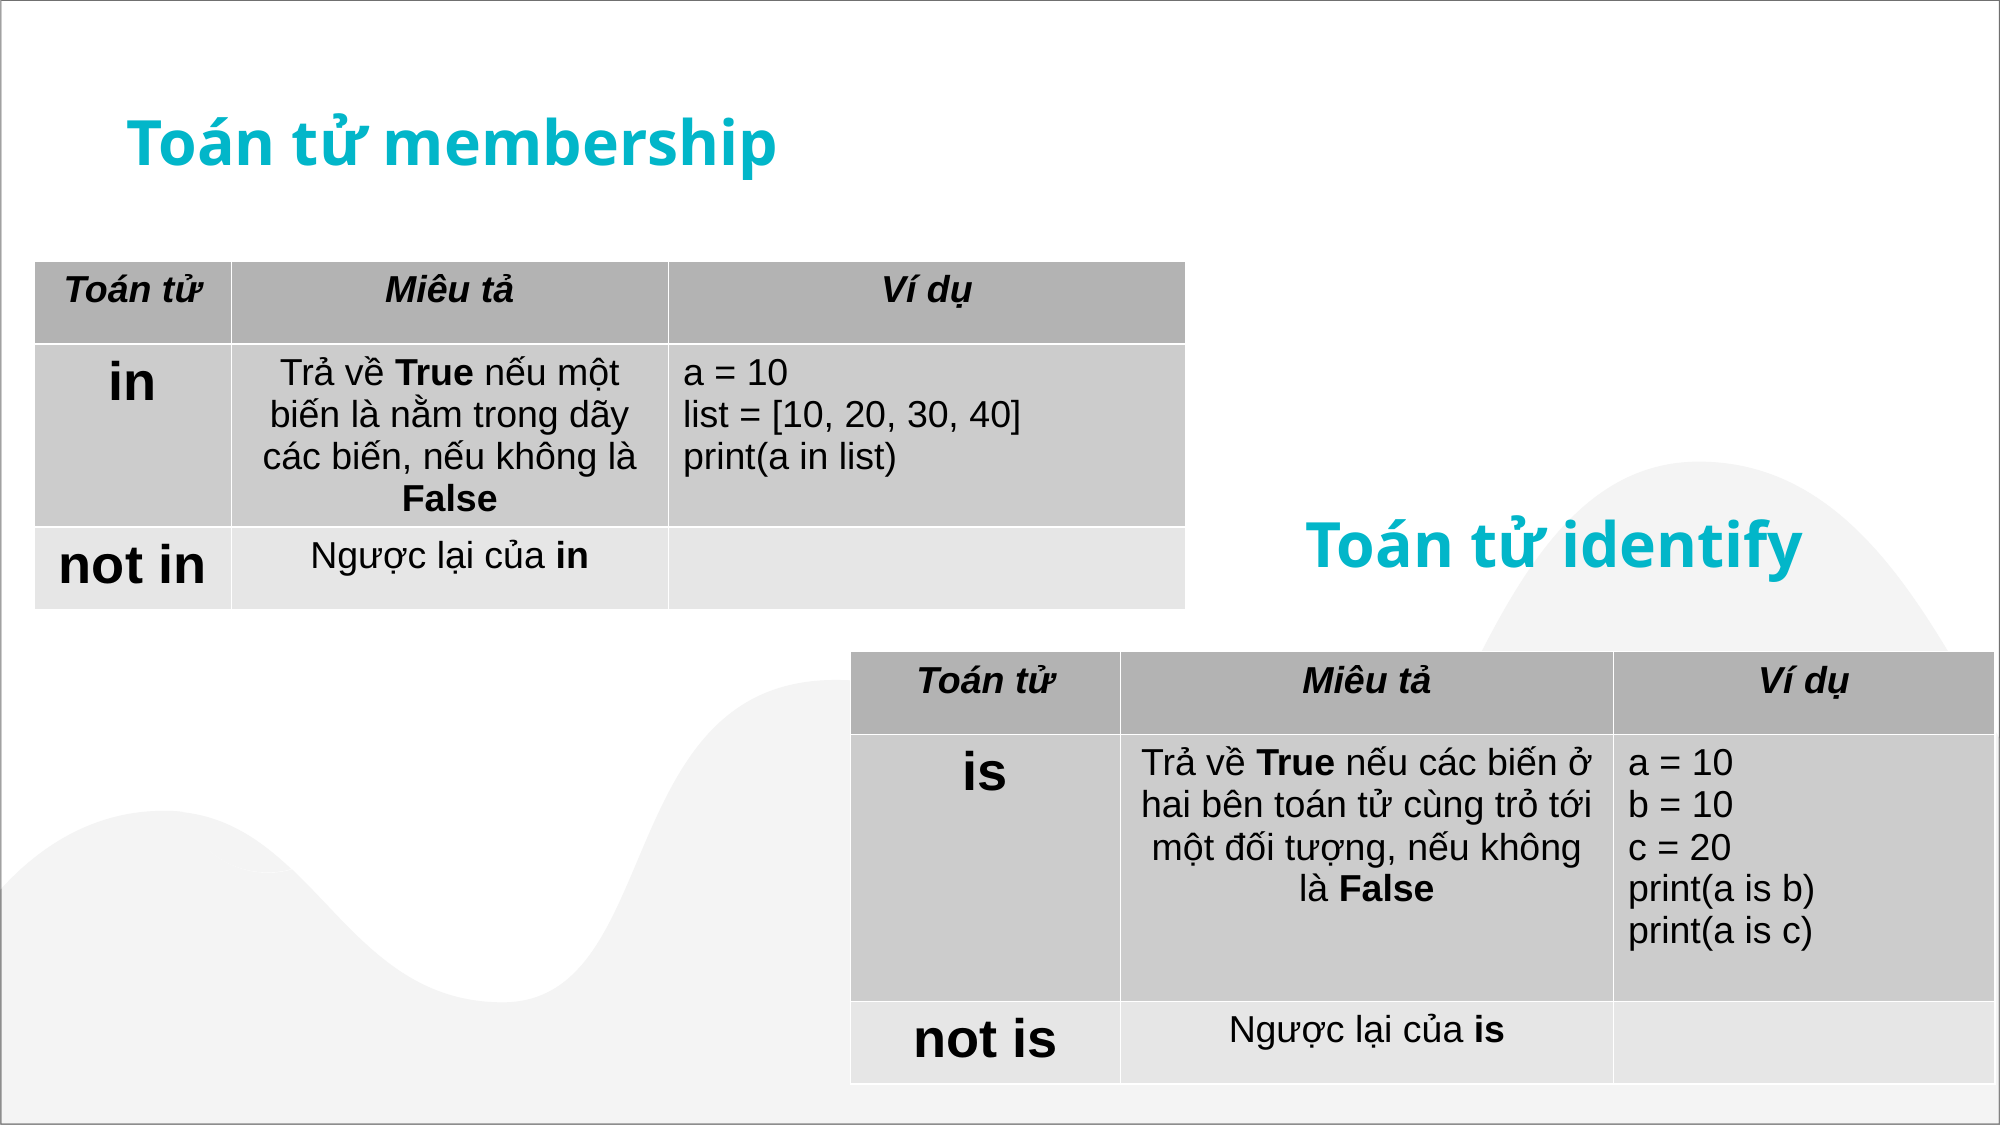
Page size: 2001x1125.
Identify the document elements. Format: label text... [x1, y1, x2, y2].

text_box [0, 0, 2000, 464]
text_box [2, 1, 1998, 461]
table_cell a = 10 list = [10, 20, 30, 40] print(a in list) [669, 345, 1185, 461]
table_cell Trả về True nếu một biến là nằm trong dãy các biến, nếu không là False [232, 345, 668, 461]
table_header Ví dụ [669, 262, 1185, 343]
text_box Toán tử membership [126, 103, 1087, 178]
table_header Toán tử [35, 262, 231, 343]
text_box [1, 461, 2000, 1124]
table_cell in [35, 345, 231, 461]
table_header Miêu tả [232, 262, 668, 343]
